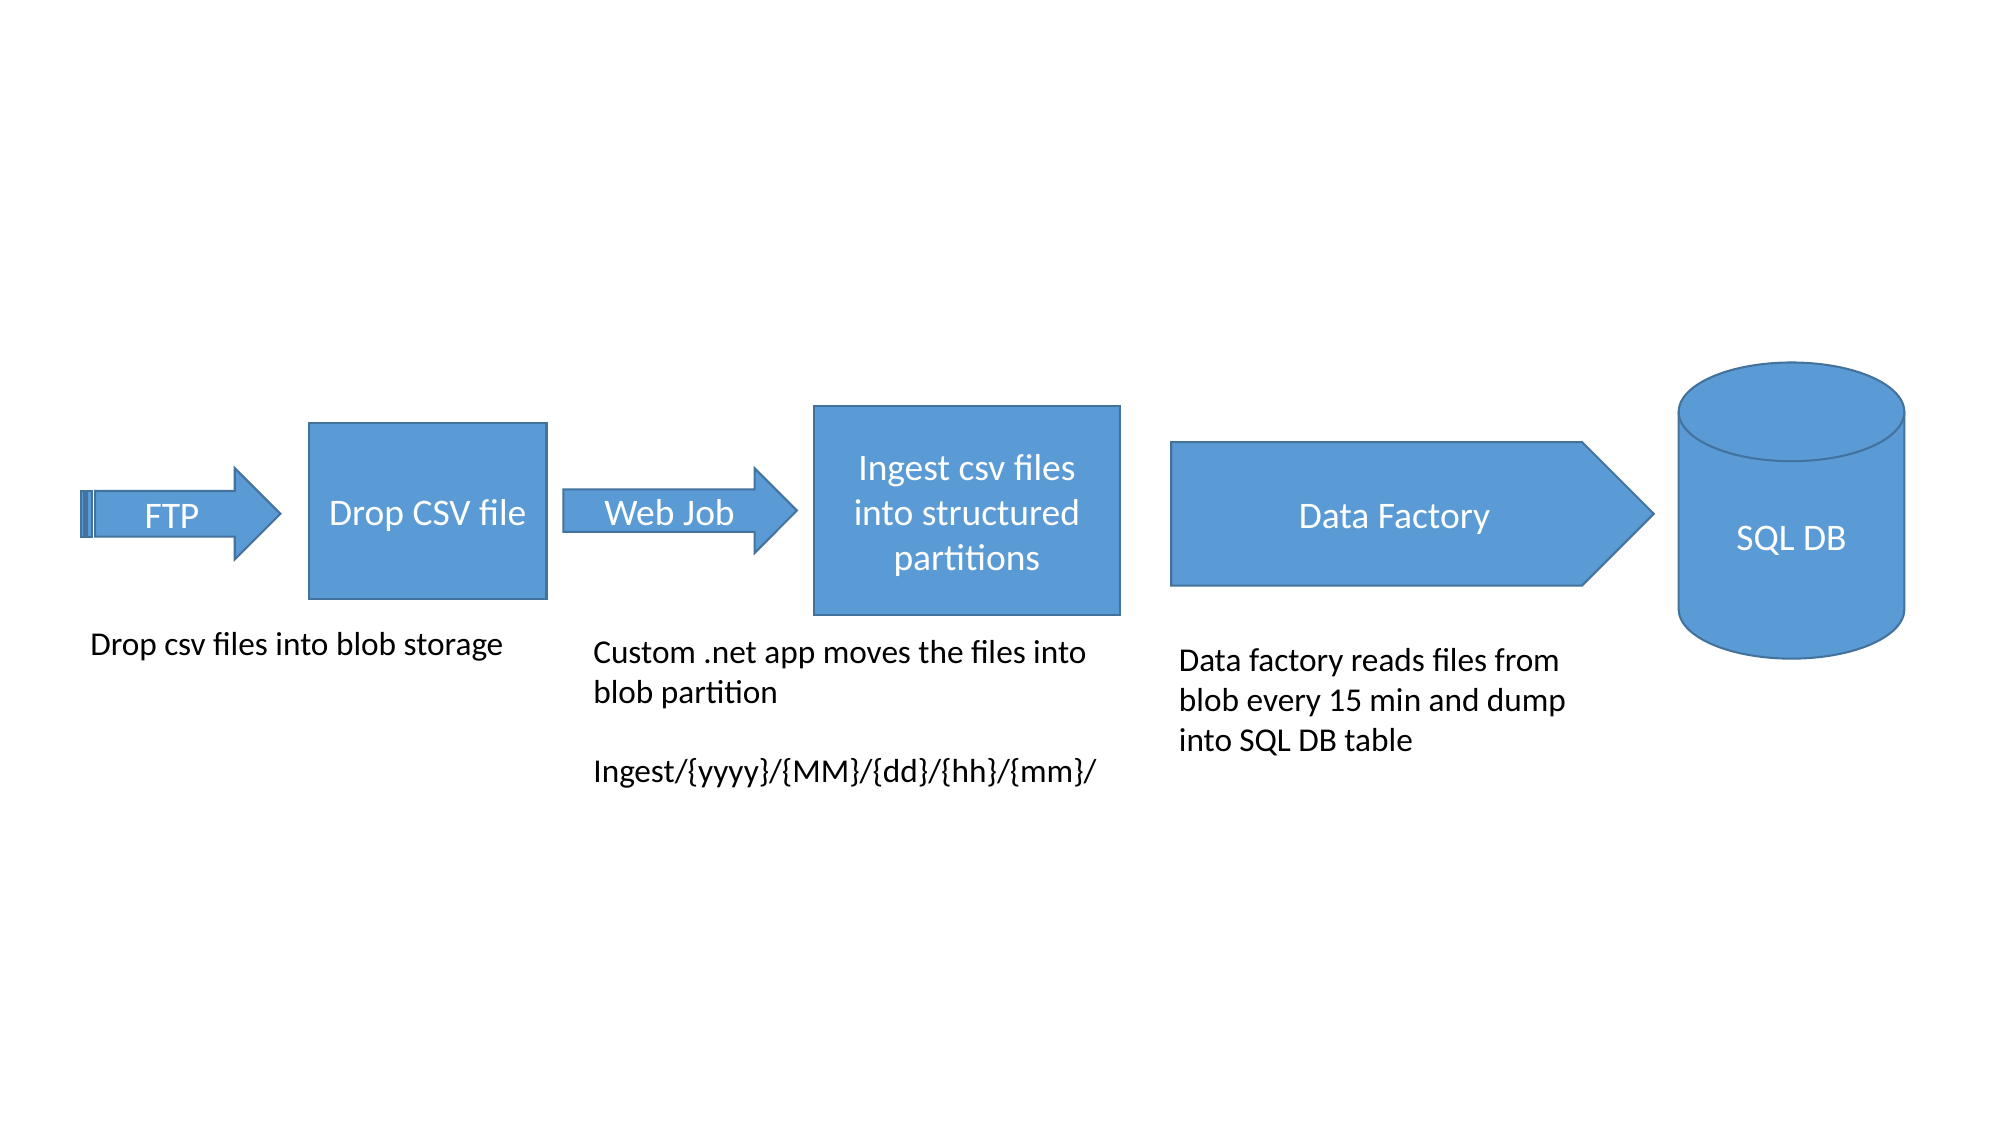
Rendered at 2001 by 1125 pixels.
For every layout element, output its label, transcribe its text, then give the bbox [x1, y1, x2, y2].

text_box Web Job [562, 465, 799, 556]
text_box Custom .net app moves the files into blob partition Ingest/{yyyy}/{MM}/{dd}/{hh}/{mm}/ [578, 622, 1121, 797]
text_box FTP [94, 465, 282, 562]
text_box Drop CSV file [308, 422, 548, 600]
text_box Drop csv files into blob storage [75, 614, 547, 670]
text_box Data Factory [1170, 441, 1656, 587]
text_box Data factory reads files from blob every 15 min and dump into SQL DB table [1164, 630, 1635, 766]
text_box Ingest csv files into structured partitions [813, 405, 1121, 616]
text_box FTP [80, 490, 93, 538]
text_box SQL DB [1677, 361, 1906, 660]
